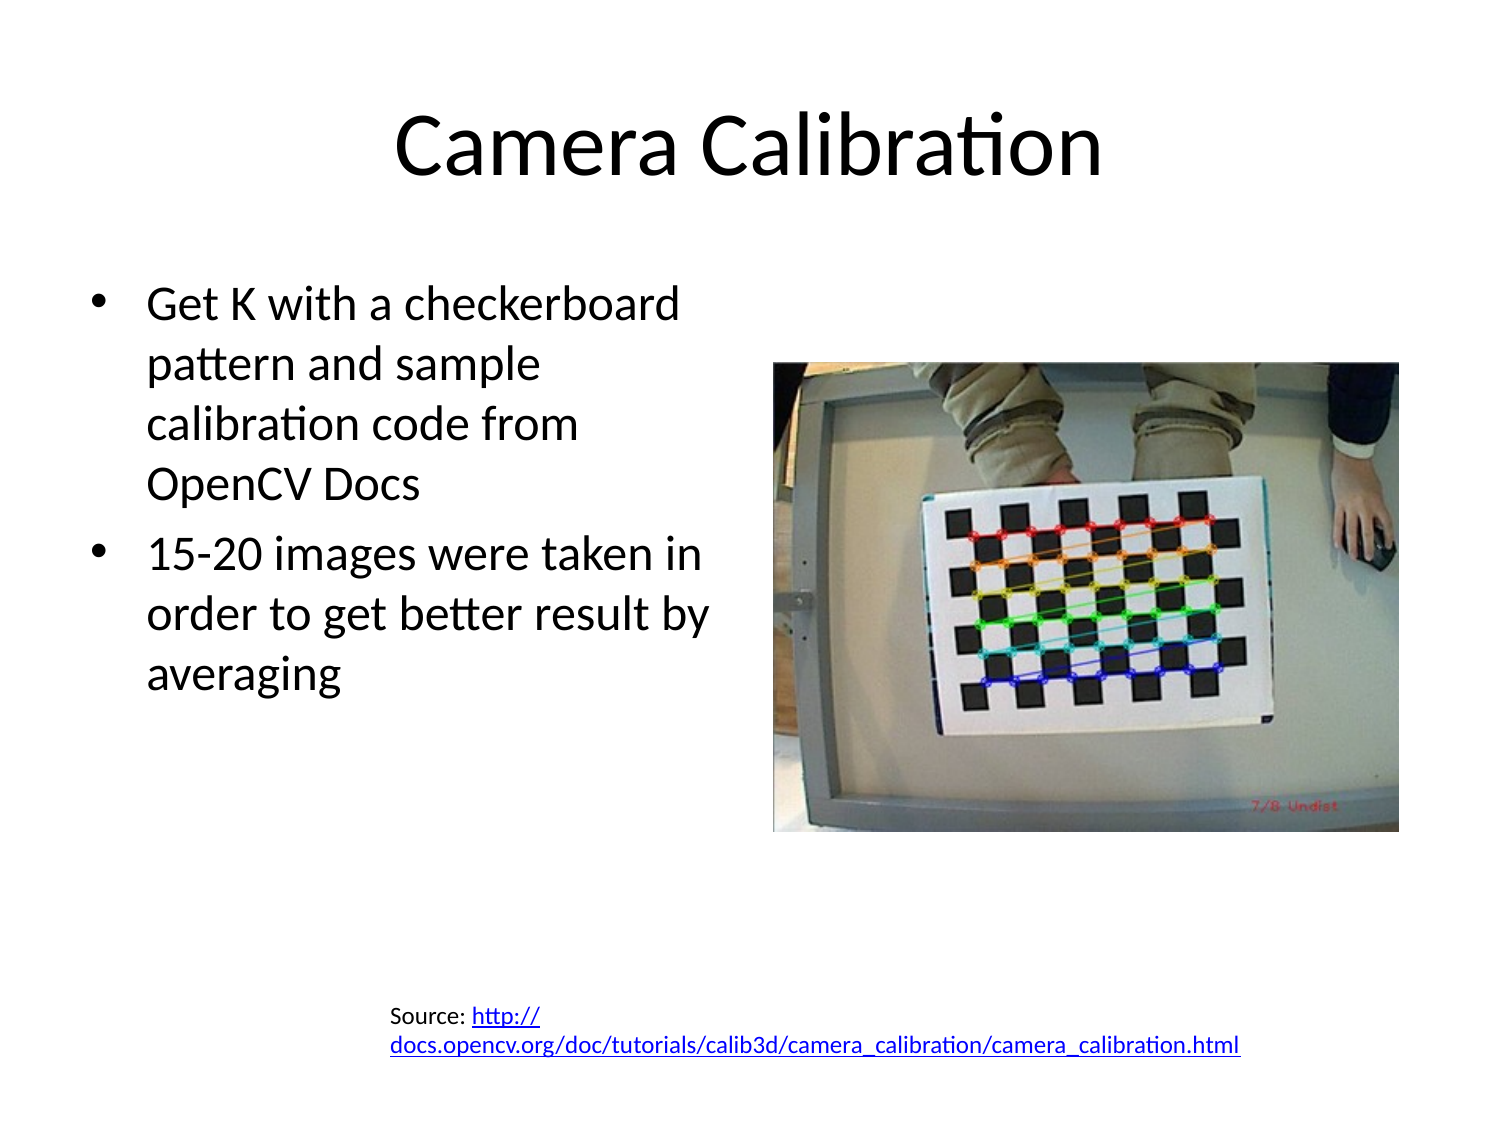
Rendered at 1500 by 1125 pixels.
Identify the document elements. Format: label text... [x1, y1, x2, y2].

picture [773, 362, 1399, 832]
title Camera Calibration [75, 45, 1425, 233]
text_box Source: http://docs.opencv.org/doc/tutorials/calib3d/camera_calibration/camera_calibration.html [375, 991, 1401, 1067]
